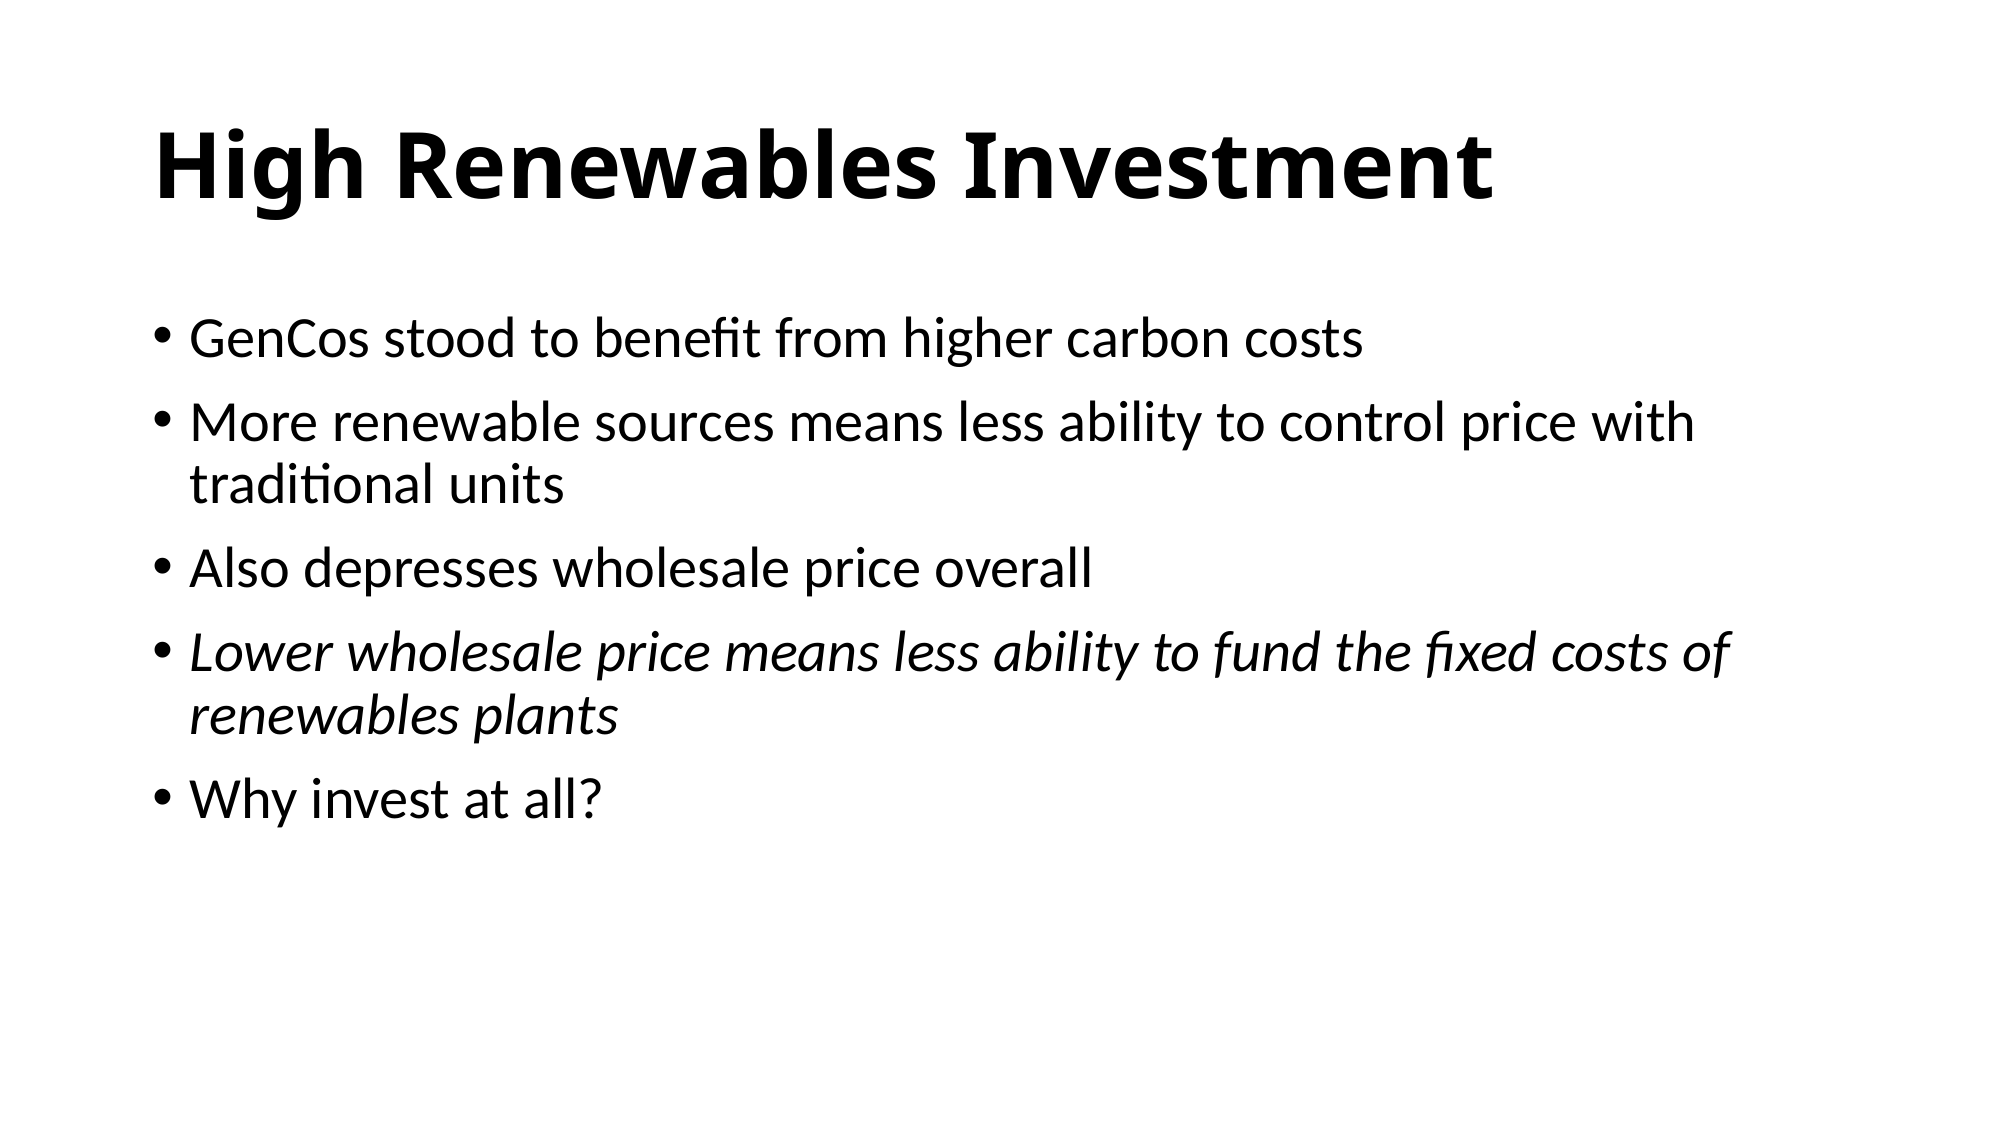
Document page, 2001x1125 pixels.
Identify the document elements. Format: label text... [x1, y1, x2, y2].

list GenCos stood to benefit from higher carbon costs More renewable sources means less ability to control price with traditional units Also depresses wholesale price overall Lower wholesale price means less ability to fund the fixed costs of renewables plants Why invest at all? [137, 299, 1863, 1014]
title High Renewables Investment [137, 59, 1863, 278]
